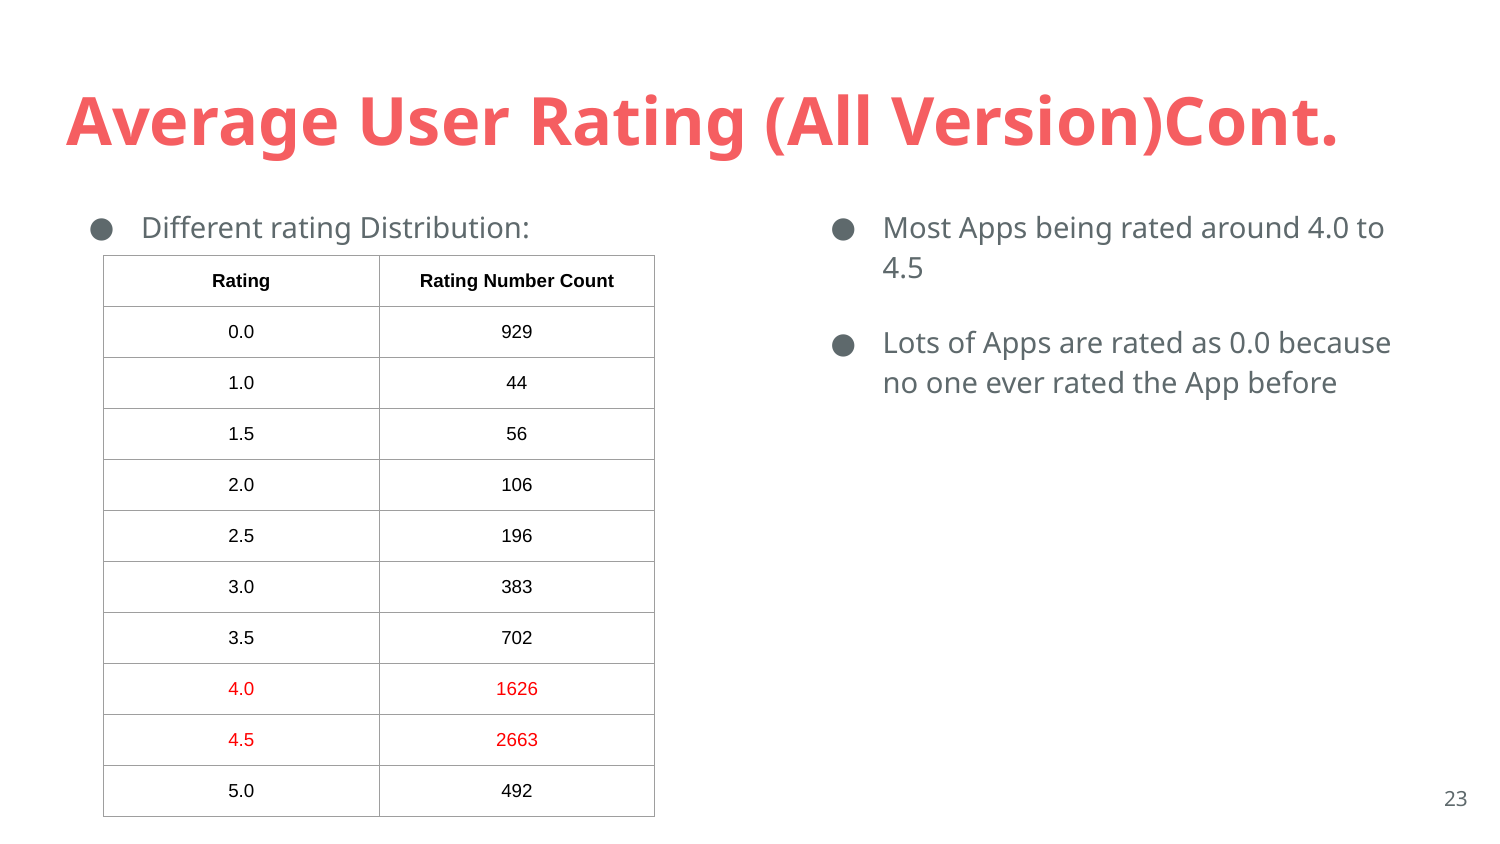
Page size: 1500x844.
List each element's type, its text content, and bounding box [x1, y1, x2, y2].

table_cell 4.5 [104, 715, 379, 765]
table_header Rating [104, 256, 379, 306]
table_cell 106 [380, 460, 654, 510]
table_cell 2663 [380, 715, 654, 765]
slide_number 23 [1392, 767, 1483, 833]
table_cell 492 [380, 766, 654, 816]
table_cell 1.0 [104, 358, 379, 408]
table_cell 1626 [380, 664, 654, 714]
table_cell 929 [380, 307, 654, 357]
table_cell 3.0 [104, 562, 379, 612]
table_cell 196 [380, 511, 654, 561]
list Different rating Distribution: [51, 189, 708, 750]
table_cell 3.5 [104, 613, 379, 663]
table_cell 2.5 [104, 511, 379, 561]
table_cell 44 [380, 358, 654, 408]
table_cell 702 [380, 613, 654, 663]
table_cell 2.0 [104, 460, 379, 510]
table_cell 1.5 [104, 409, 379, 459]
table_header Rating Number Count [380, 256, 654, 306]
list Most Apps being rated around 4.0 to 4.5 Lots of Apps are rated as 0.0 because no one ever rated the App before [792, 189, 1449, 750]
table_cell 56 [380, 409, 654, 459]
title Average User Rating (All Version)Cont. [51, 64, 1449, 167]
table_cell 5.0 [104, 766, 379, 816]
table_cell 0.0 [104, 307, 379, 357]
table_cell 383 [380, 562, 654, 612]
table_cell 4.0 [104, 664, 379, 714]
